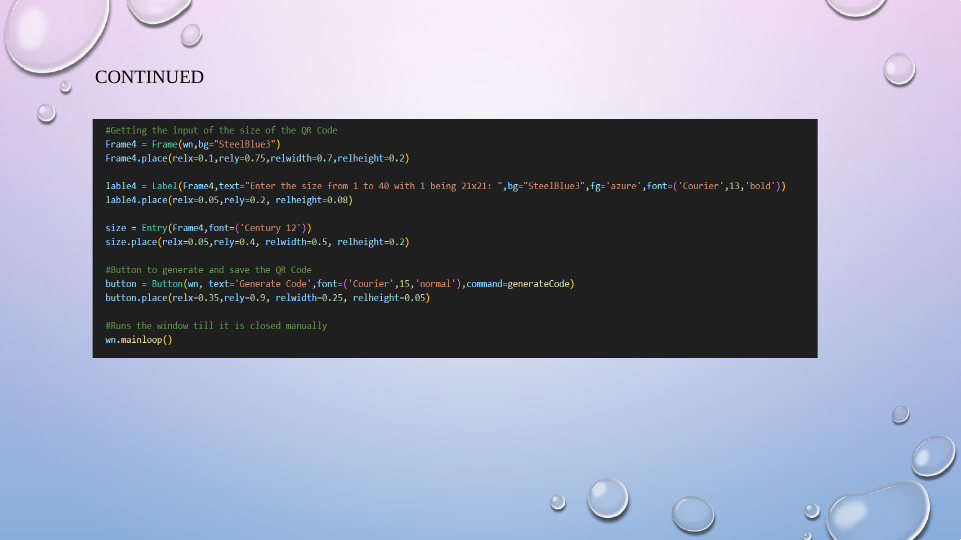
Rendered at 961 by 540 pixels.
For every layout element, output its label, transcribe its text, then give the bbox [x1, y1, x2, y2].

text_box CONTINUED [80, 57, 406, 95]
picture [0, 0, 961, 540]
